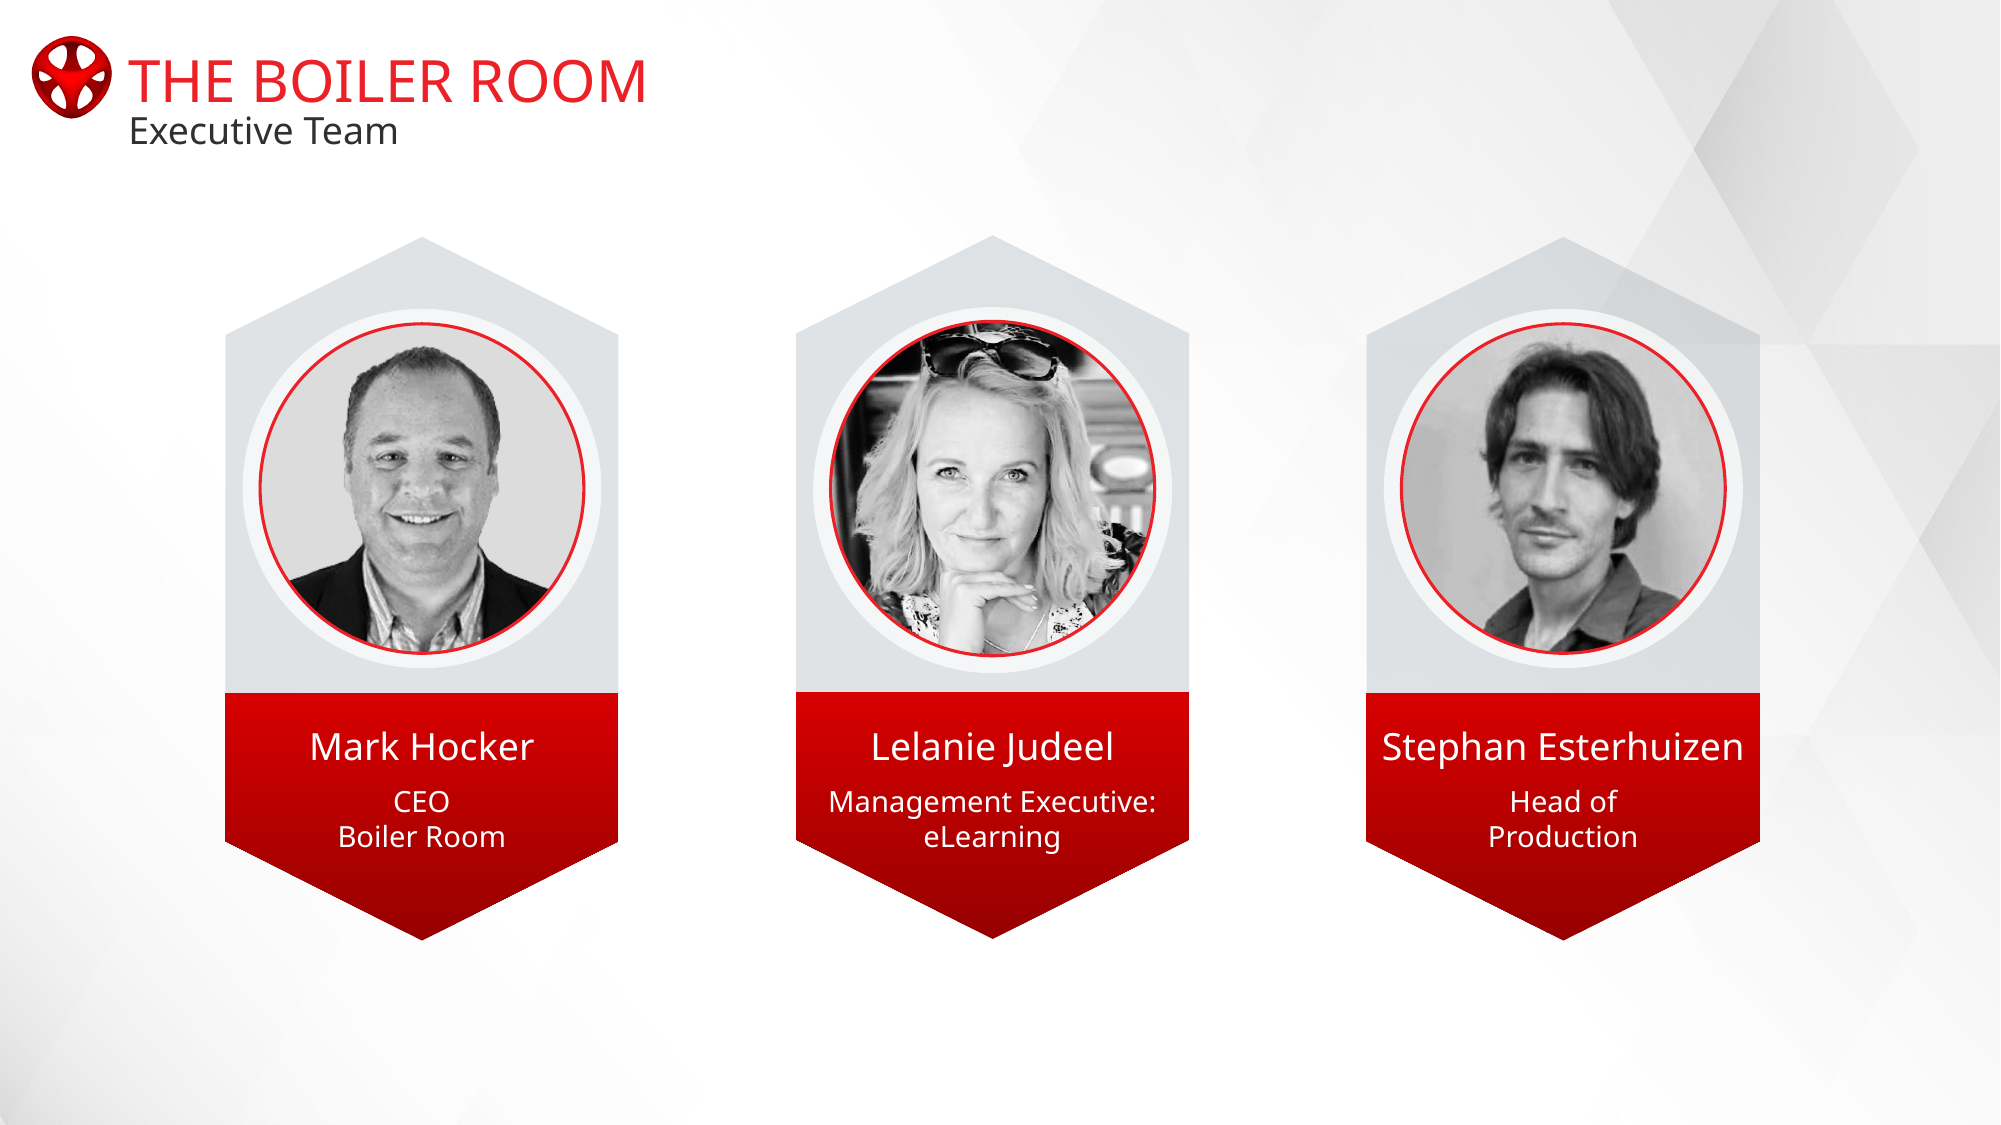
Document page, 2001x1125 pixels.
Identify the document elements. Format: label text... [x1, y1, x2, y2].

picture [0, 0, 2001, 1125]
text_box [224, 236, 620, 941]
text_box THE BOILER ROOM [117, 36, 1768, 122]
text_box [795, 234, 1190, 940]
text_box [1365, 236, 1761, 941]
text_box Mark Hocker [620, 715, 627, 776]
text_box Stephan Esterhuizen [1761, 715, 1768, 776]
text_box Lelanie Judeel [787, 715, 795, 776]
text_box Lelanie Judeel [1190, 715, 1198, 776]
text_box Stephan Esterhuizen [1358, 715, 1365, 776]
text_box Executive Team [113, 99, 1359, 160]
text_box CEO Boiler Room [620, 776, 627, 862]
text_box CEO Boiler Room [217, 776, 224, 862]
text_box Mark Hocker [217, 715, 224, 776]
